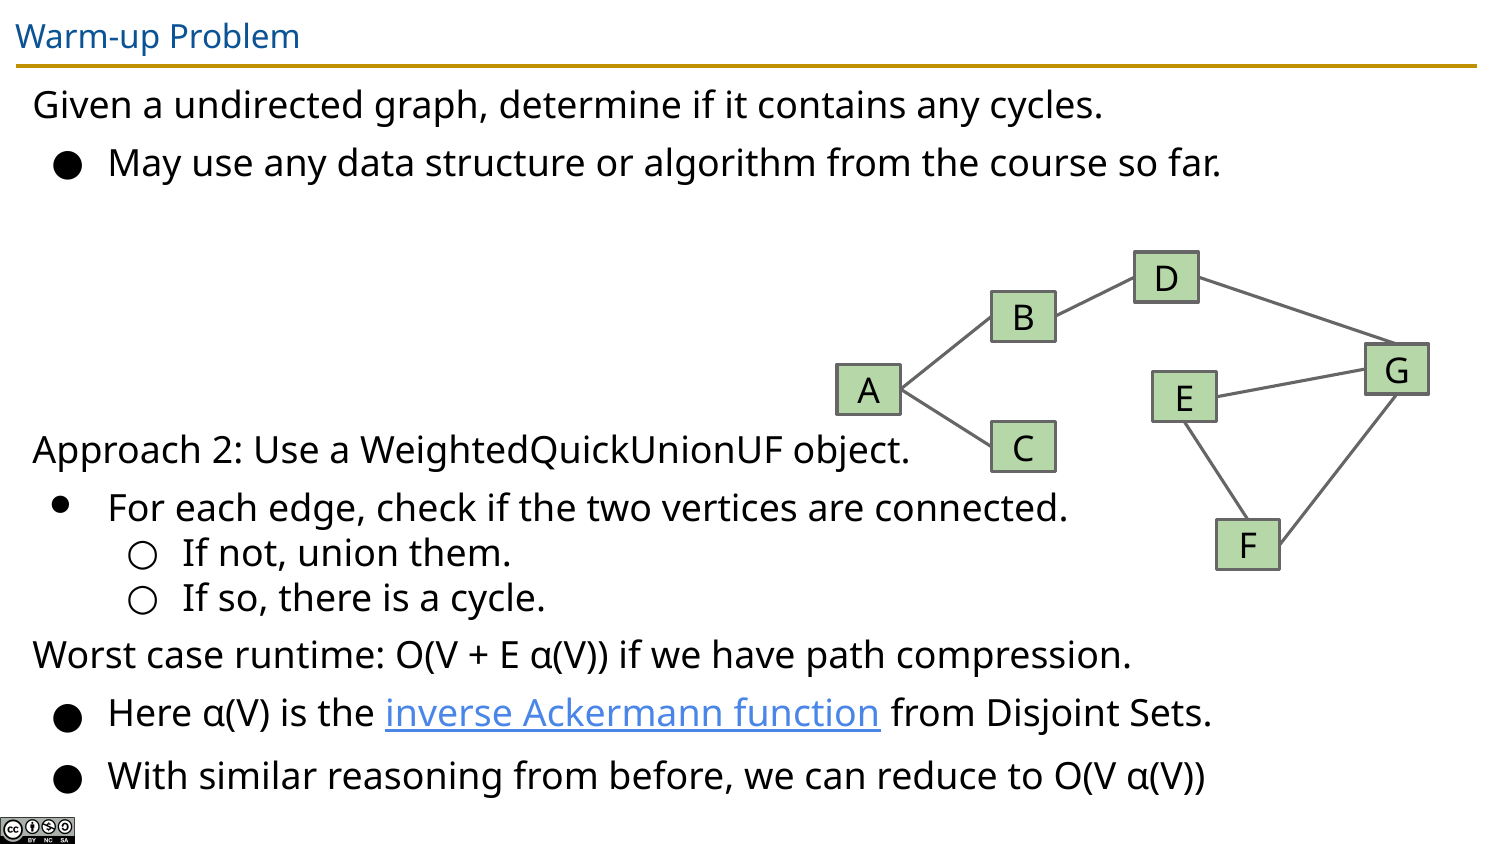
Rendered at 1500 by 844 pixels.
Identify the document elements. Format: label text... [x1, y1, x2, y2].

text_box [1215, 368, 1366, 398]
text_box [900, 388, 992, 448]
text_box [1198, 276, 1398, 345]
list Given a undirected graph, determine if it contains any cycles. May use any data structure or algorithm from the course so far. Approach 2: Use a WeightedQuickUnionUF object. For each edge, check if the two vertices are connected. If not, union them. If so, there is a cycle. Worst case runtime: O(V + E α(V)) if we have path compression. Here α(V) is the inverse Ackermann function from Disjoint Sets. With similar reasoning from before, we can reduce to O(V α(V)) [17, 65, 1416, 627]
text_box F [1216, 519, 1280, 570]
text_box A [837, 364, 895, 415]
text_box C [991, 421, 1056, 472]
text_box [1054, 276, 1135, 317]
title Warm-up Problem [0, 0, 1398, 65]
text_box G [1365, 344, 1429, 394]
text_box E [1152, 371, 1217, 422]
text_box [1184, 421, 1249, 520]
text_box D [1134, 252, 1199, 302]
picture [0, 817, 75, 844]
text_box B [991, 291, 1056, 342]
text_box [900, 316, 992, 388]
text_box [1279, 393, 1398, 545]
